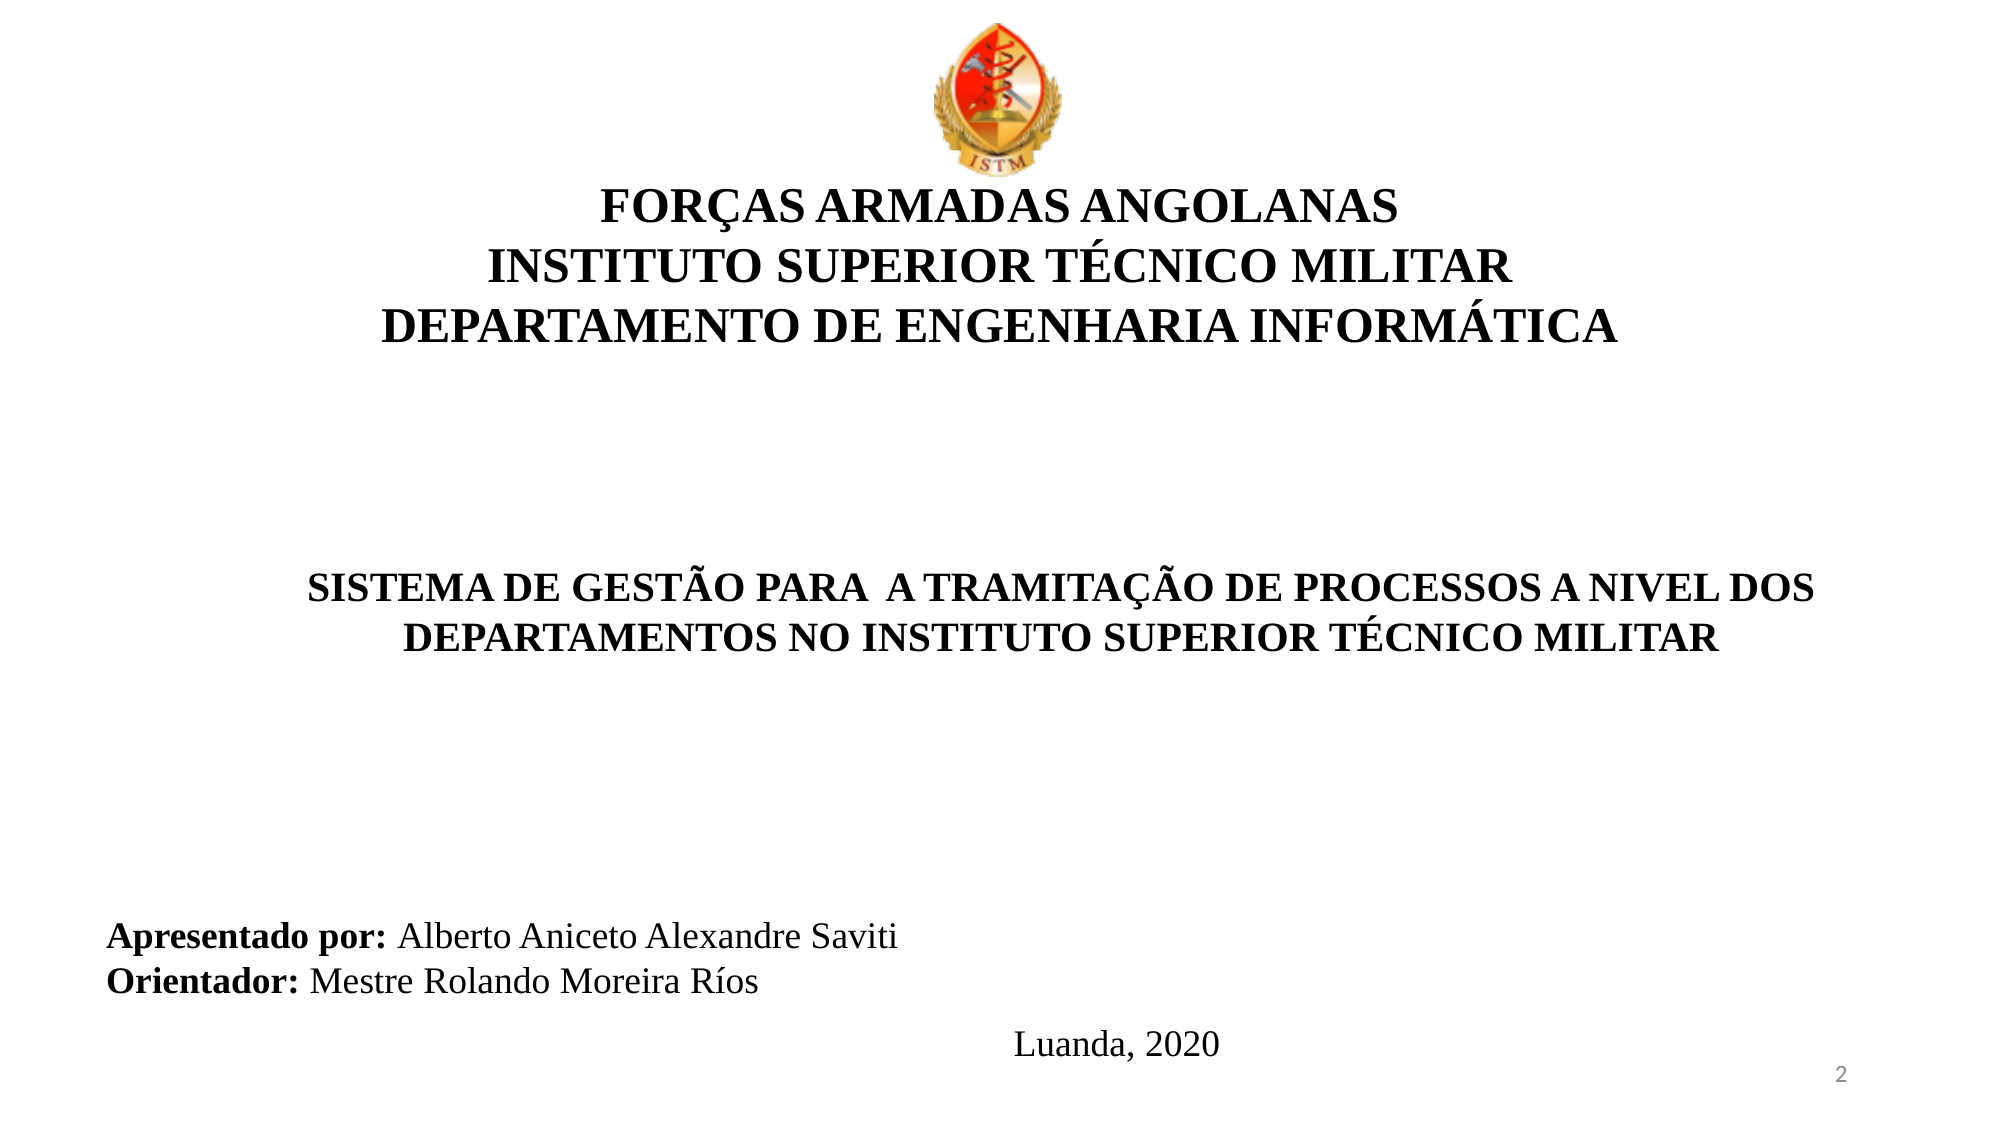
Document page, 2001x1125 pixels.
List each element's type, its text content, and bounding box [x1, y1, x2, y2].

text_box FORÇAS ARMADAS ANGOLANAS INSTITUTO SUPERIOR TÉCNICO MILITAR Departamento de Engenharia Informática [287, 56, 1713, 361]
subtitle SISTEMA DE GESTÃO PARA A TRAMITAÇÃO DE PROCESSOS A NIVEL DOS DEPARTAMENTOS NO INSTITUTO SUPERIOR TÉCNICO MILITAR [287, 477, 1836, 718]
text_box Luanda, 2020 [669, 1012, 1564, 1072]
picture [933, 22, 1062, 177]
slide_number 2 [1412, 1042, 1863, 1103]
text_box Apresentado por: Alberto Aniceto Alexandre Saviti Orientador: Mestre Rolando Moreira Ríos [91, 903, 937, 1054]
